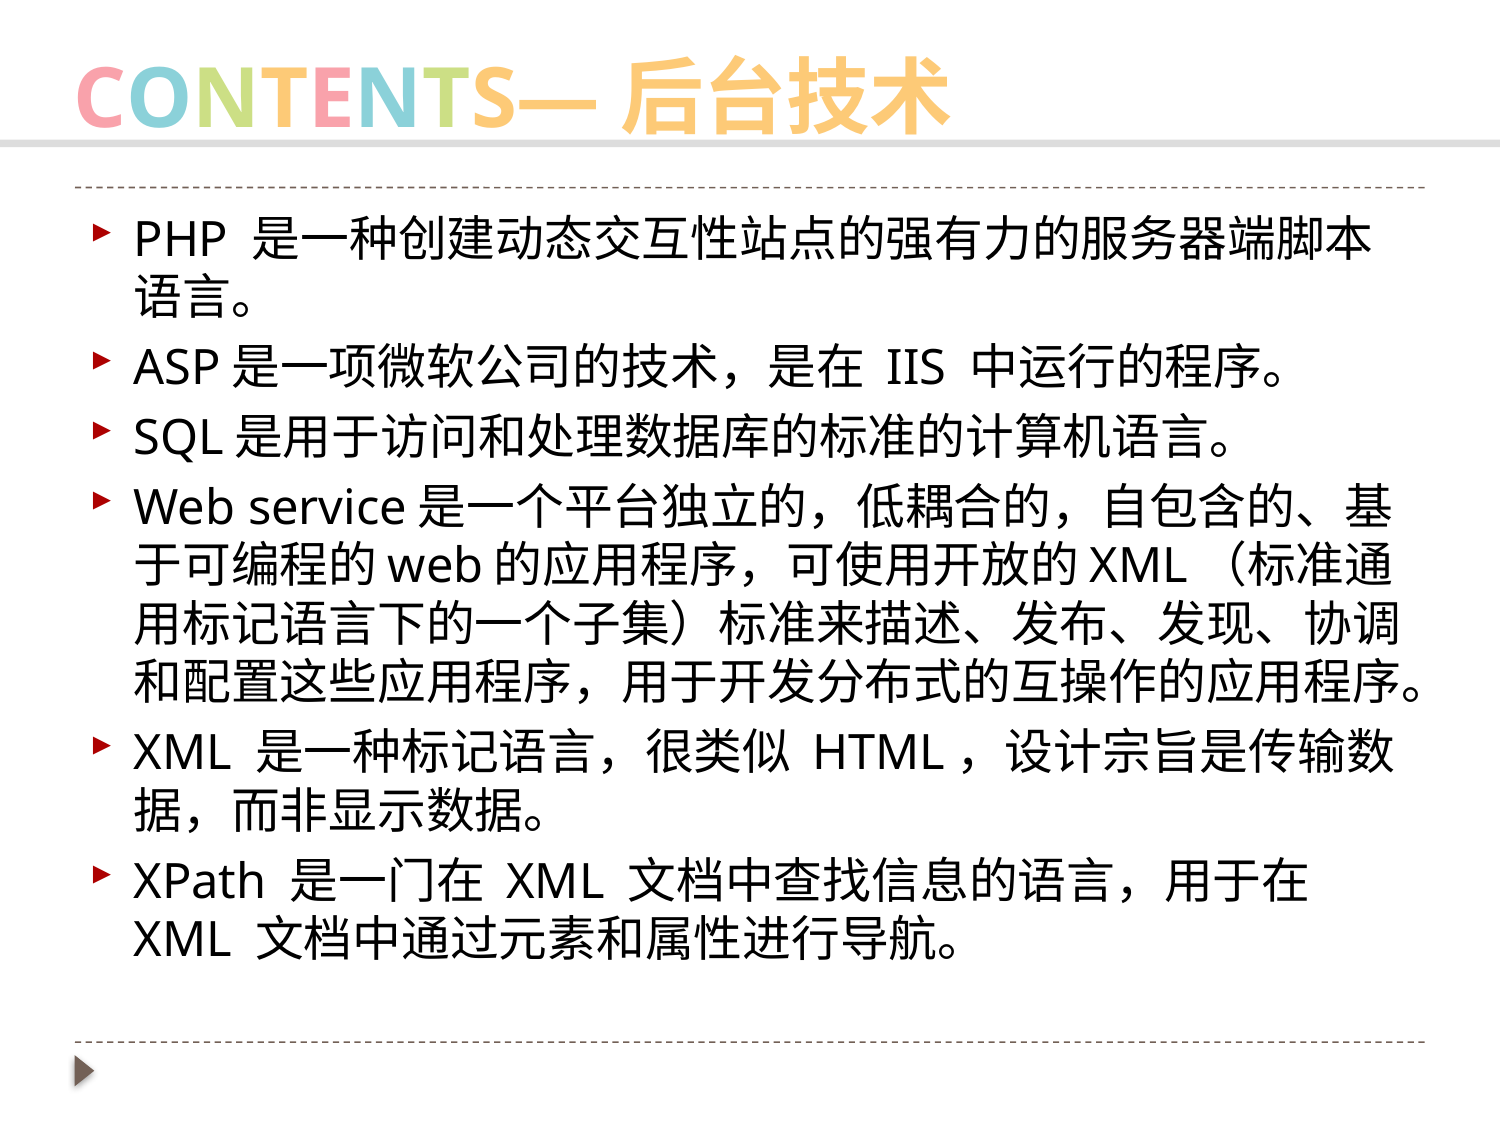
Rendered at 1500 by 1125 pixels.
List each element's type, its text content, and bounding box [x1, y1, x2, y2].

text_box CONTENTS—后台技术 [58, 42, 1140, 139]
text_box [0, 139, 1500, 148]
list PHP 是一种创建动态交互性站点的强有力的服务器端脚本语言。 ASP是一项微软公司的技术，是在 IIS 中运行的程序。 SQL是用于访问和处理数据库的标准的计算机语言。 Web service是一个平台独立的，低耦合的，自包含的、基于可编程的web的应用程序，可使用开放的XML（标准通用标记语言下的一个子集）标准来描述、发布、发现、协调和配置这些应用程序，用于开发分布式的互操作的应用程序。 XML 是一种标记语言，很类似 HTML，设计宗旨是传输数据，而非显示数据。 XPath 是一门在 XML 文档中查找信息的语言，用于在 XML 文档中通过元素和属性进行导航。 [75, 200, 1425, 1010]
